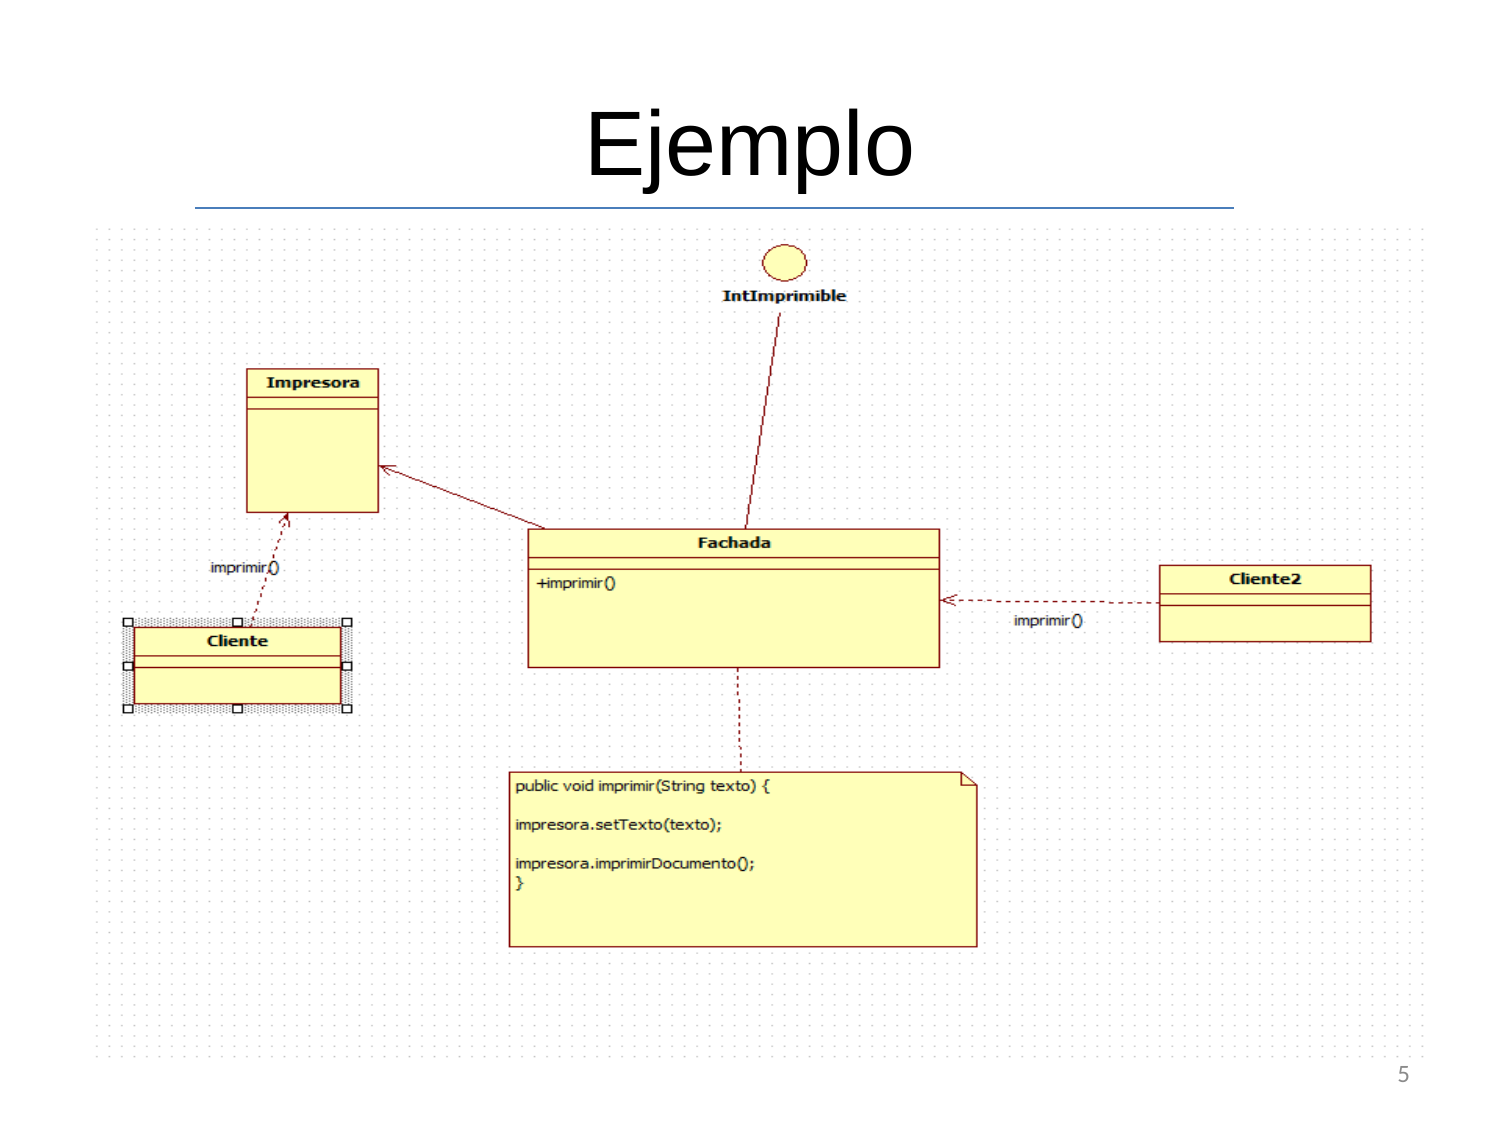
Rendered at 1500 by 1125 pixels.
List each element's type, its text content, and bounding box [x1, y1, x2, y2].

picture [87, 221, 1426, 1060]
slide_number 5 [1074, 1067, 1425, 1103]
title Ejemplo [75, 45, 1425, 233]
